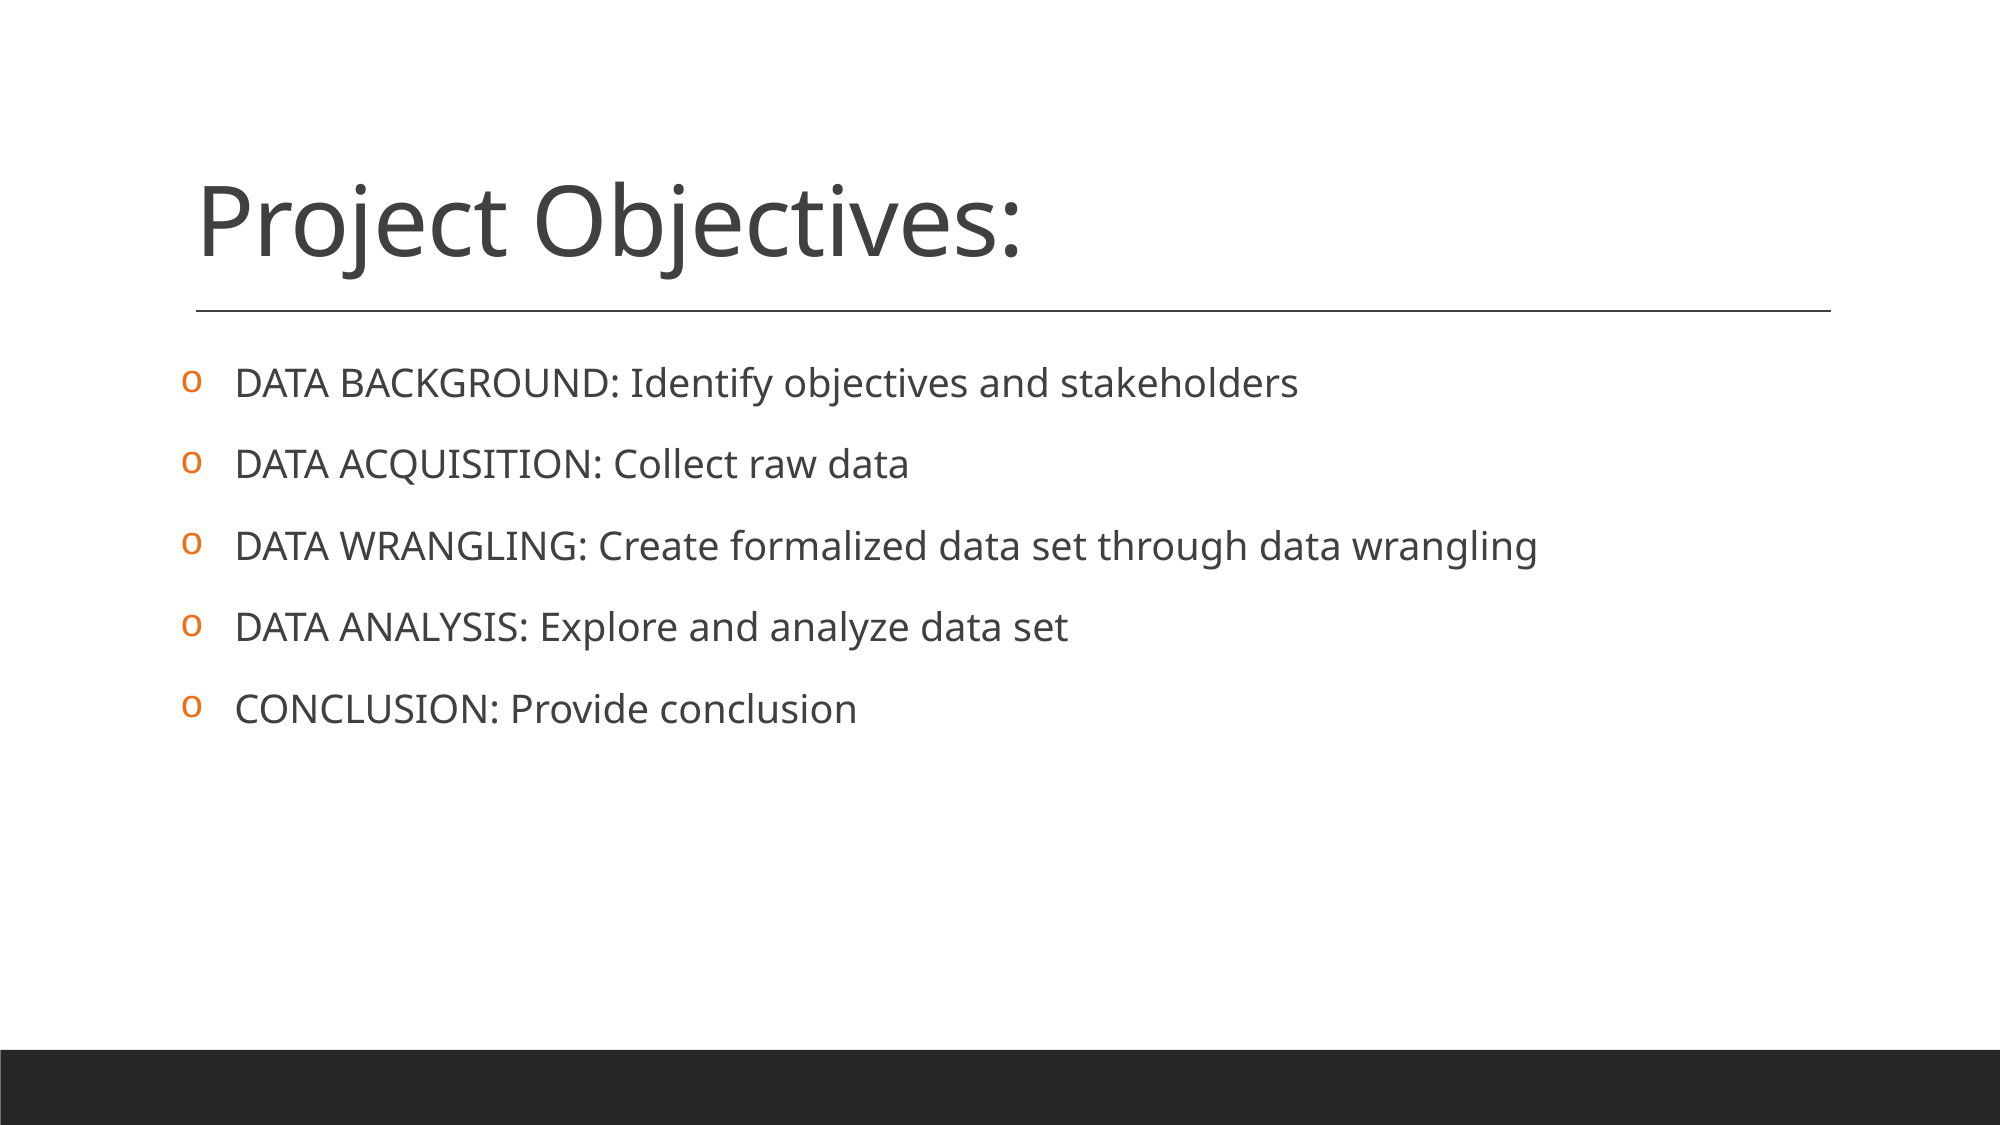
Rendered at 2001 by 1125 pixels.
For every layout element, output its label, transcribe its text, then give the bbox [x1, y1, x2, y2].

title Project Objectives: [180, 47, 1830, 285]
list DATA BACKGROUND: Identify objectives and stakeholders DATA ACQUISITION: Collect raw data DATA WRANGLING: Create formalized data set through data wrangling DATA ANALYSIS: Explore and analyze data set CONCLUSION: Provide conclusion [180, 345, 1830, 963]
